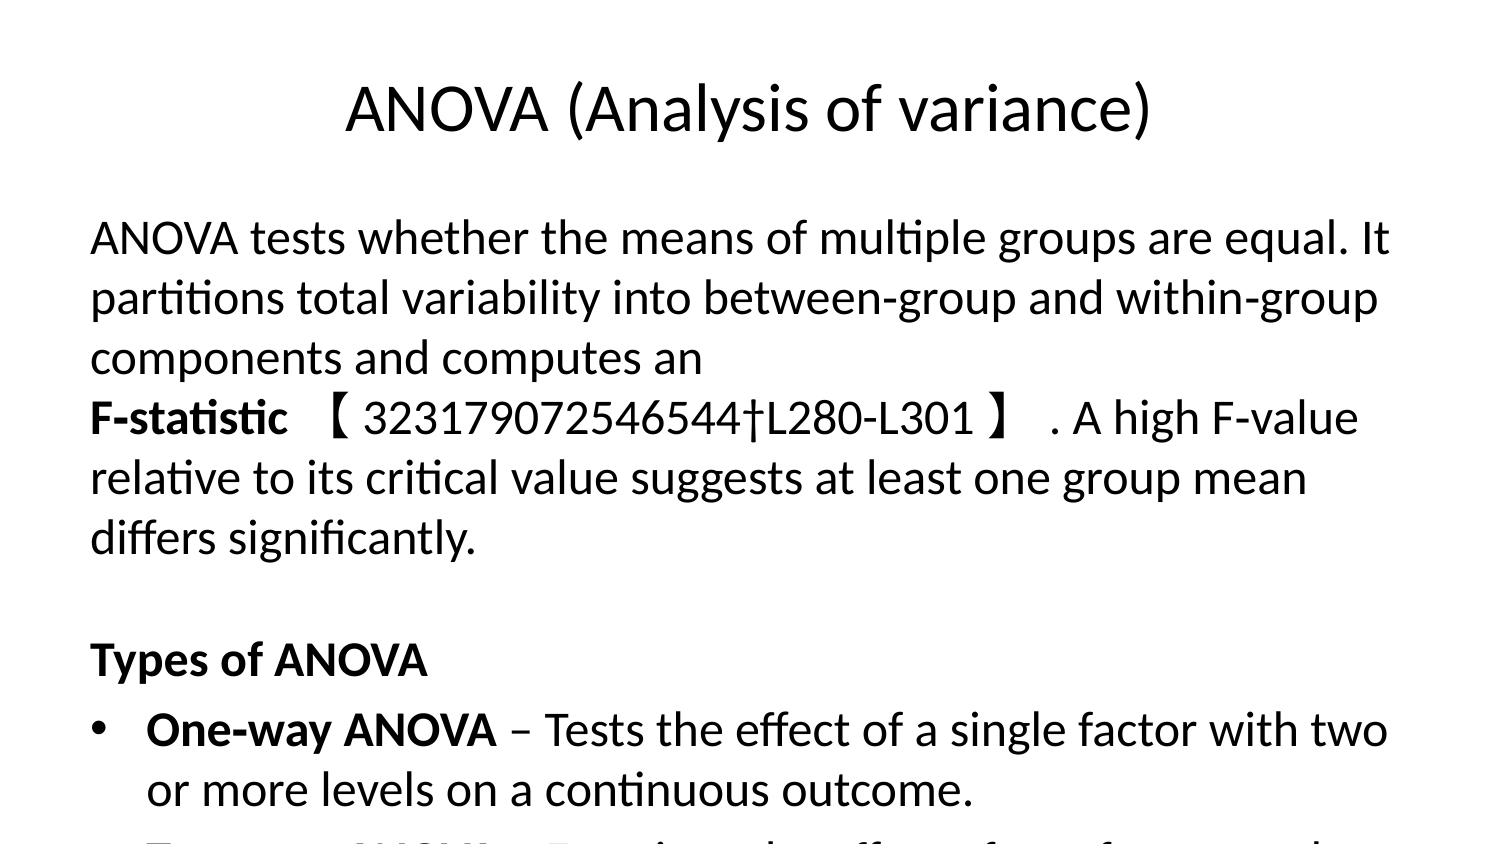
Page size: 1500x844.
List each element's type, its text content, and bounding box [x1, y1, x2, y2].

list ANOVA tests whether the means of multiple groups are equal. It partitions total variability into between‑group and within‑group components and computes an F‑statistic【323179072546544†L280-L301】. A high F‑value relative to its critical value suggests at least one group mean differs significantly. Types of ANOVA One‑way ANOVA – Tests the effect of a single factor with two or more levels on a continuous outcome. Two‑way ANOVA – Examines the effect of two factors and their interaction. ANOVA assumes normally distributed errors and equal variances across groups. Post‑hoc tests (e.g., Tukey’s) identify which means differ. [75, 196, 1425, 754]
title ANOVA (Analysis of variance) [75, 33, 1425, 175]
